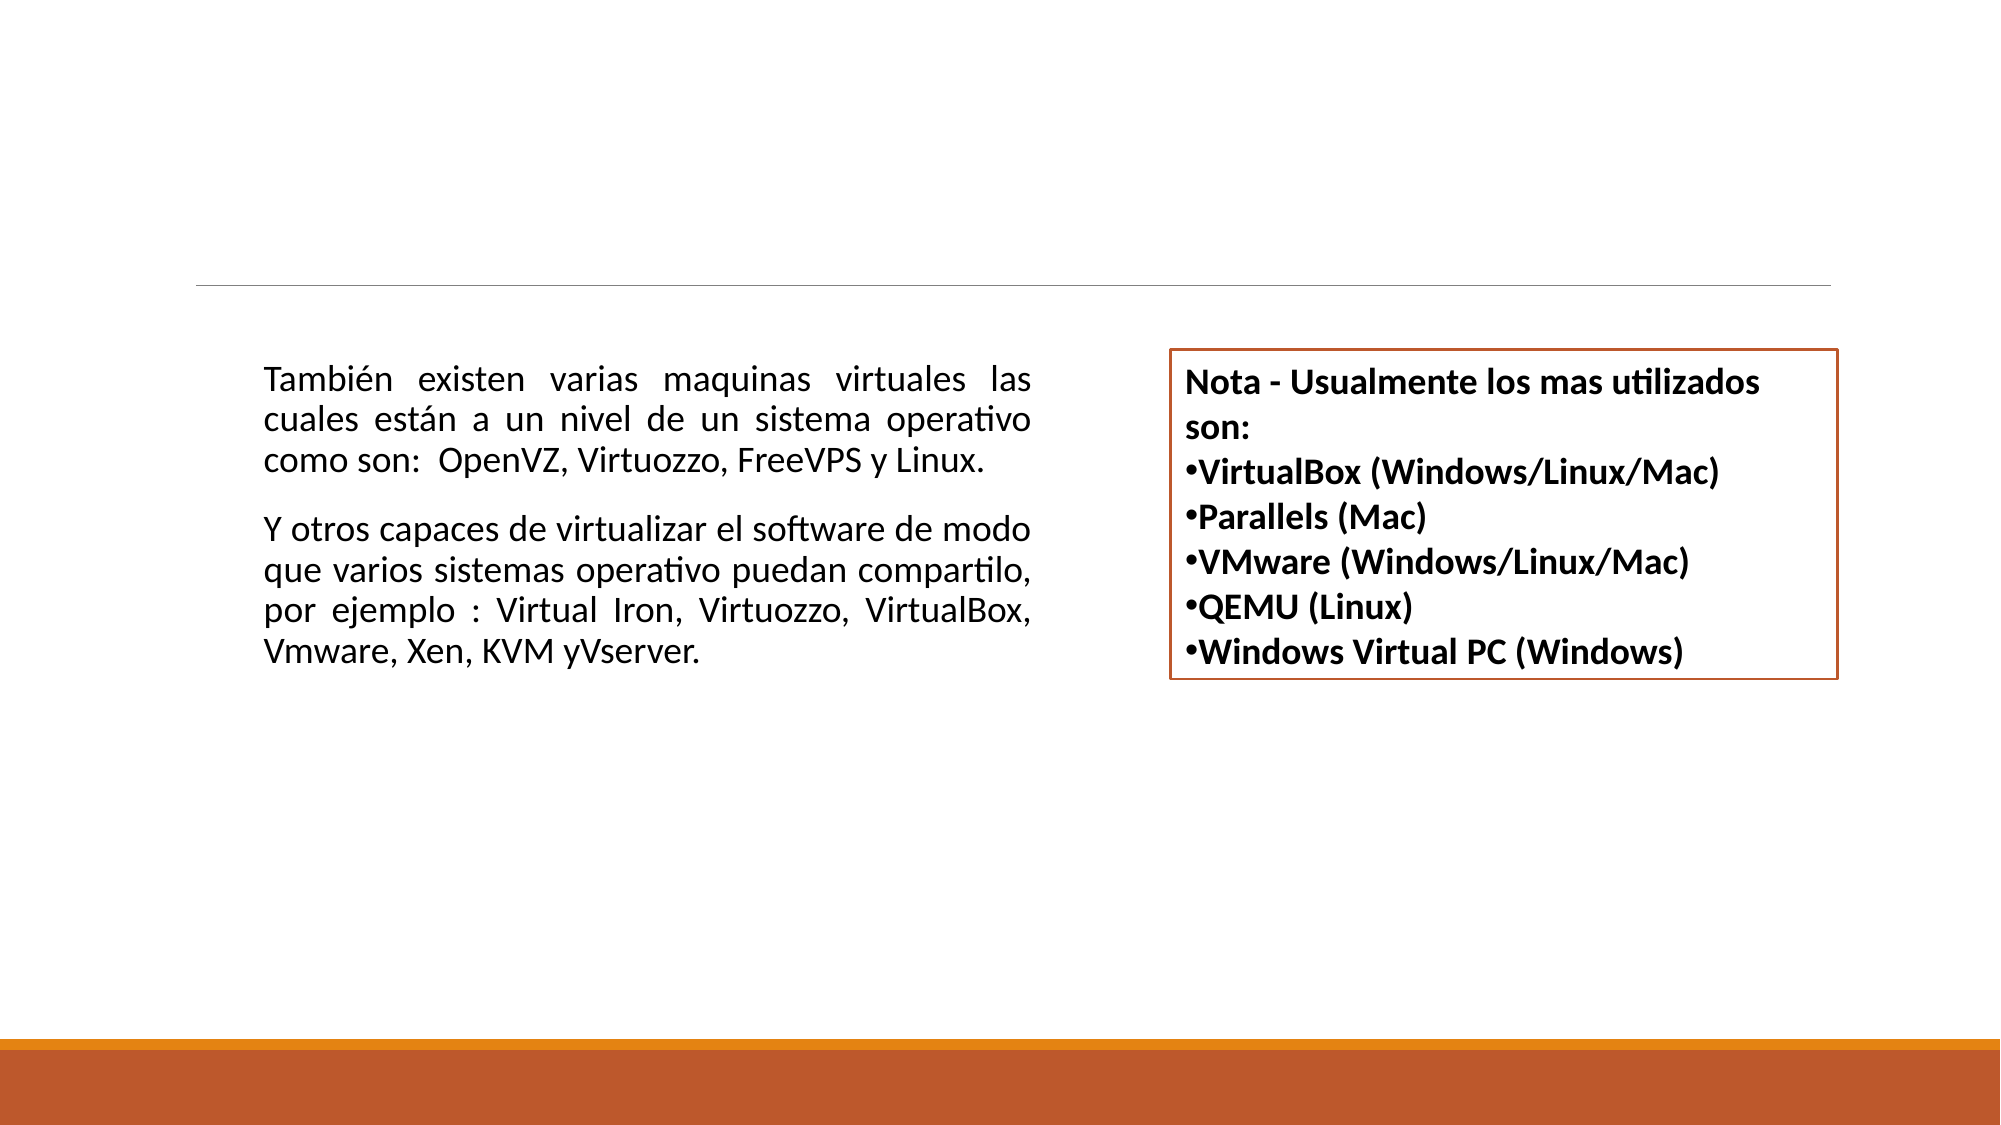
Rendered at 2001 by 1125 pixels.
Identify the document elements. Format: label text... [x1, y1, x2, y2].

list También existen varias maquinas virtuales las cuales están a un nivel de un sistema operativo como son: OpenVZ, Virtuozzo, FreeVPS y Linux. Y otros capaces de virtualizar el software de modo que varios sistemas operativo puedan compartilo, por ejemplo : Virtual Iron, Virtuozzo, VirtualBox, Vmware, Xen, KVM yVserver. [248, 277, 1033, 938]
text_box Nota - Usualmente los mas utilizados son: VirtualBox (Windows/Linux/Mac) Parallels (Mac) VMware (Windows/Linux/Mac) QEMU (Linux) Windows Virtual PC (Windows) [1169, 348, 1839, 680]
